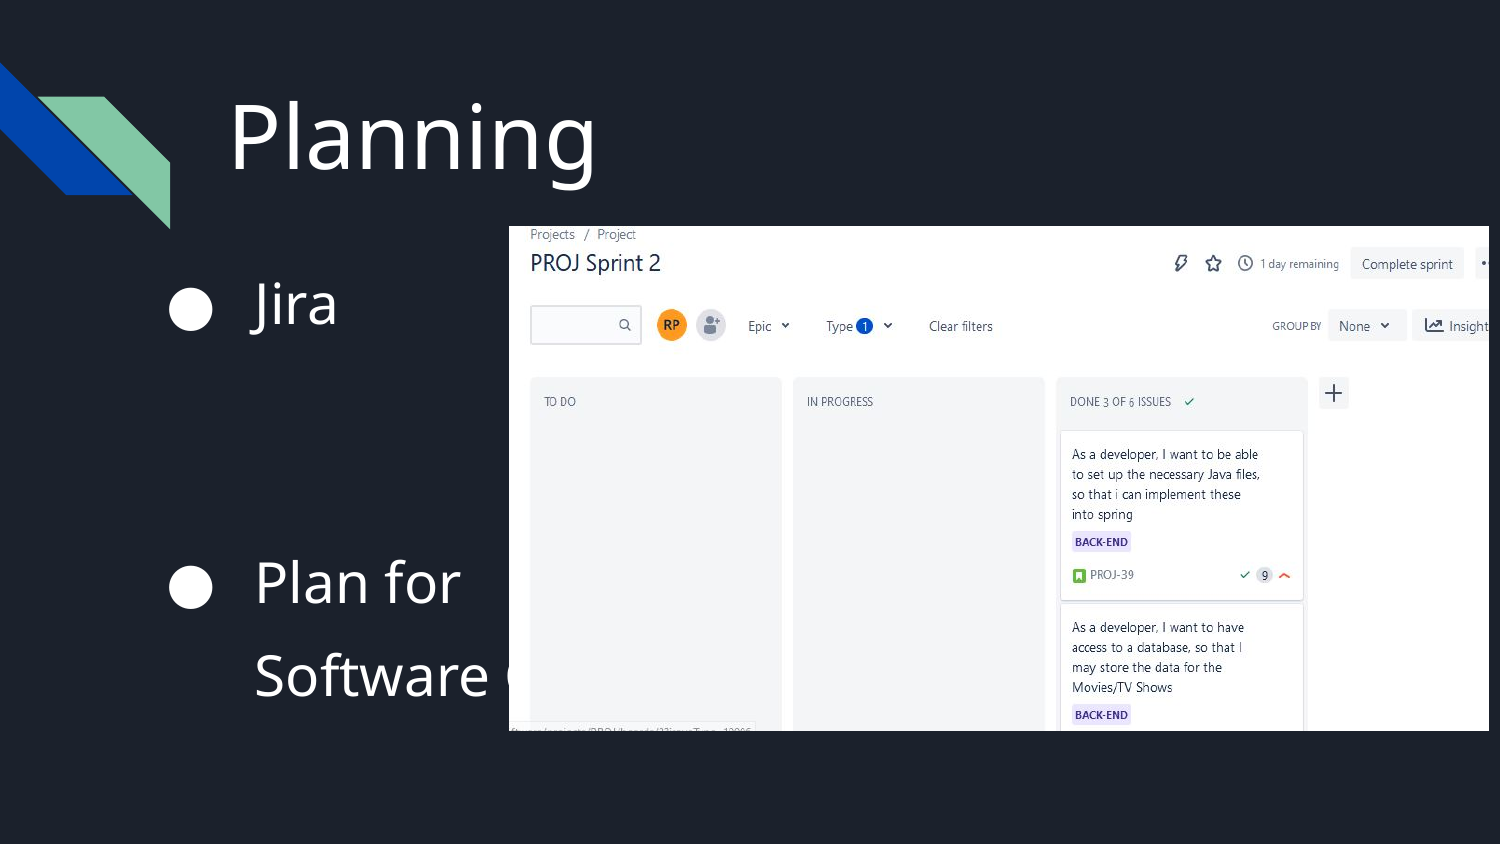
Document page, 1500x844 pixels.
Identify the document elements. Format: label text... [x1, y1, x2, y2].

title Planning [212, 64, 1368, 215]
list Jira Plan for Software Coding [119, 253, 504, 732]
picture [509, 225, 1489, 732]
